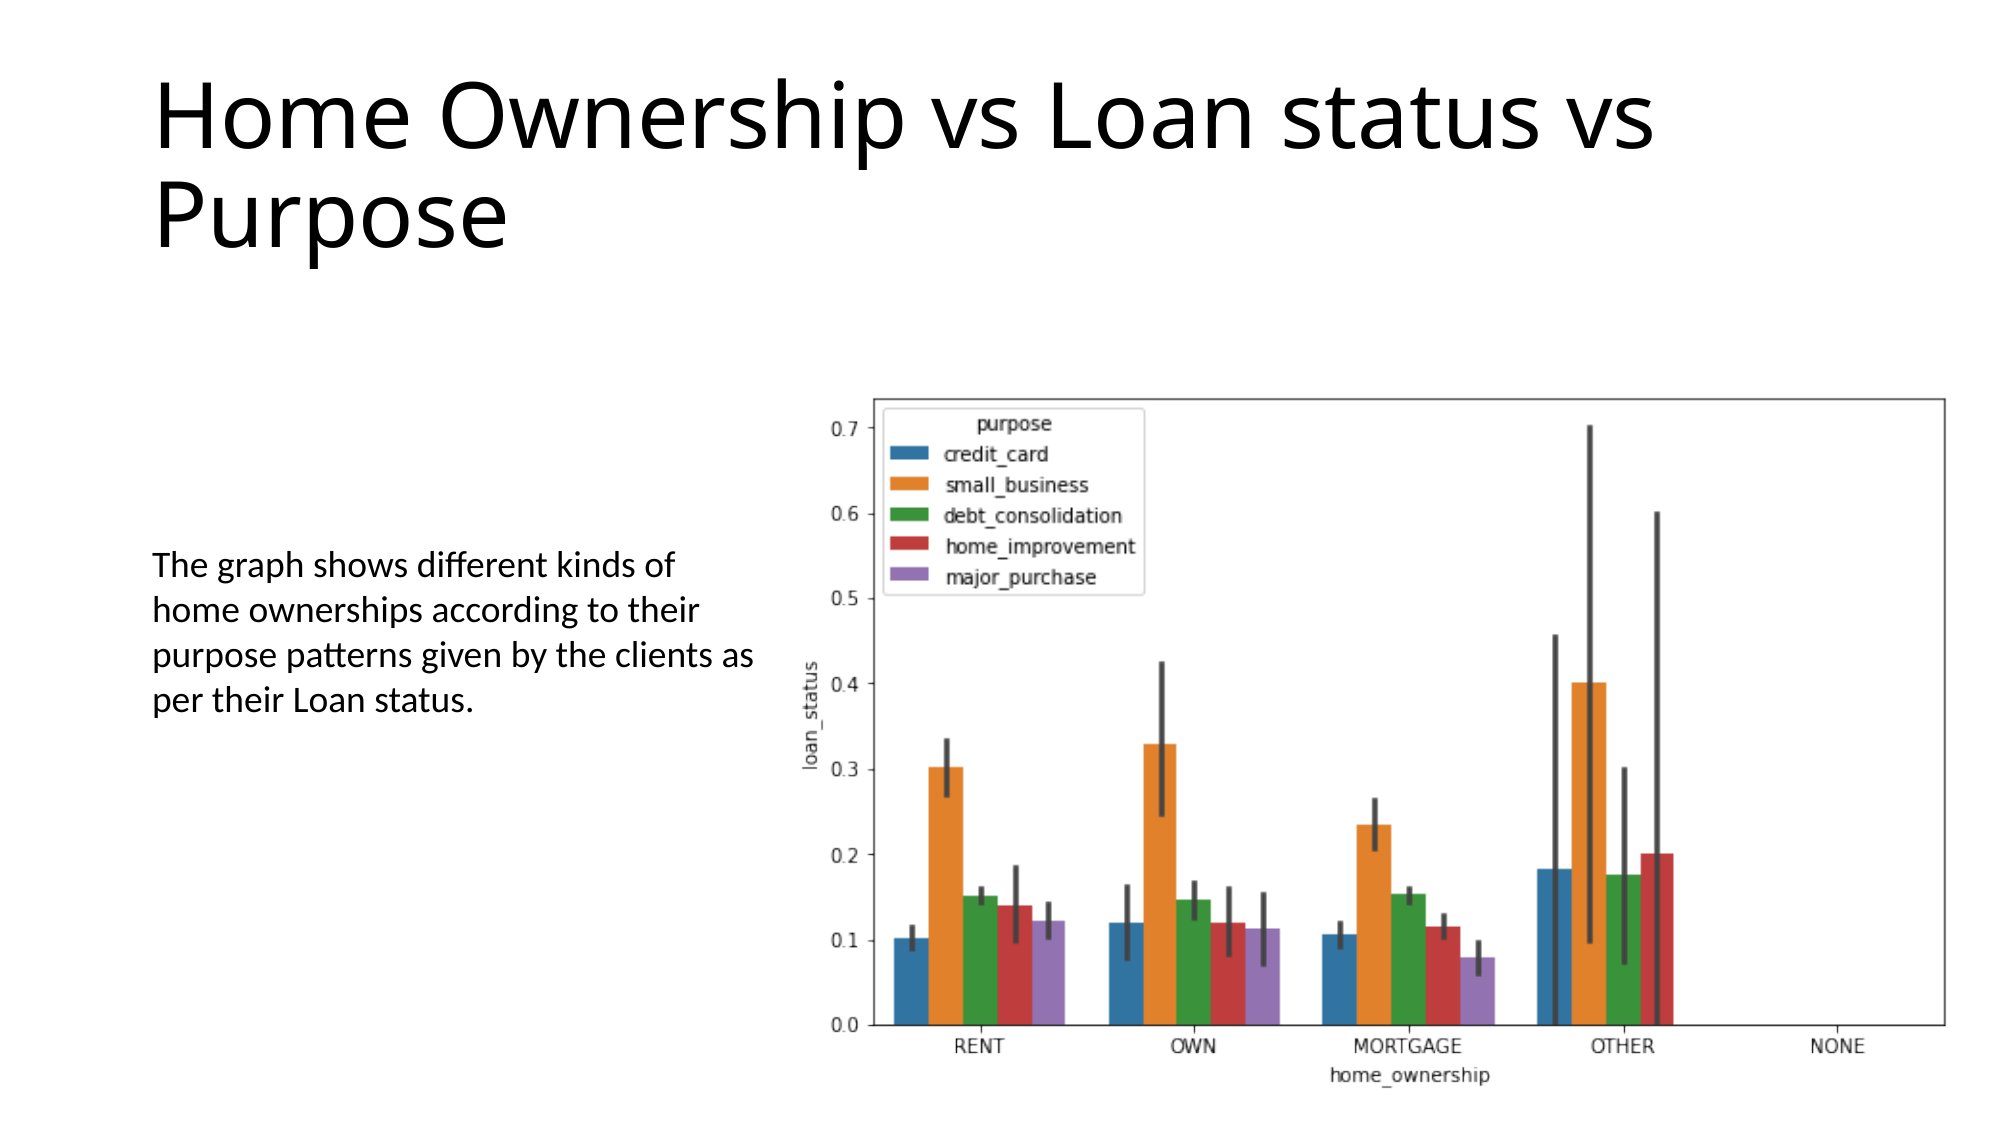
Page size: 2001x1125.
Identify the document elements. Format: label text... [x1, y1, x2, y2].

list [787, 385, 1958, 1100]
title Home Ownership vs Loan status vs Purpose [137, 59, 1863, 278]
text_box The graph shows different kinds of home ownerships according to their purpose patterns given by the clients as per their Loan status. [137, 532, 787, 818]
